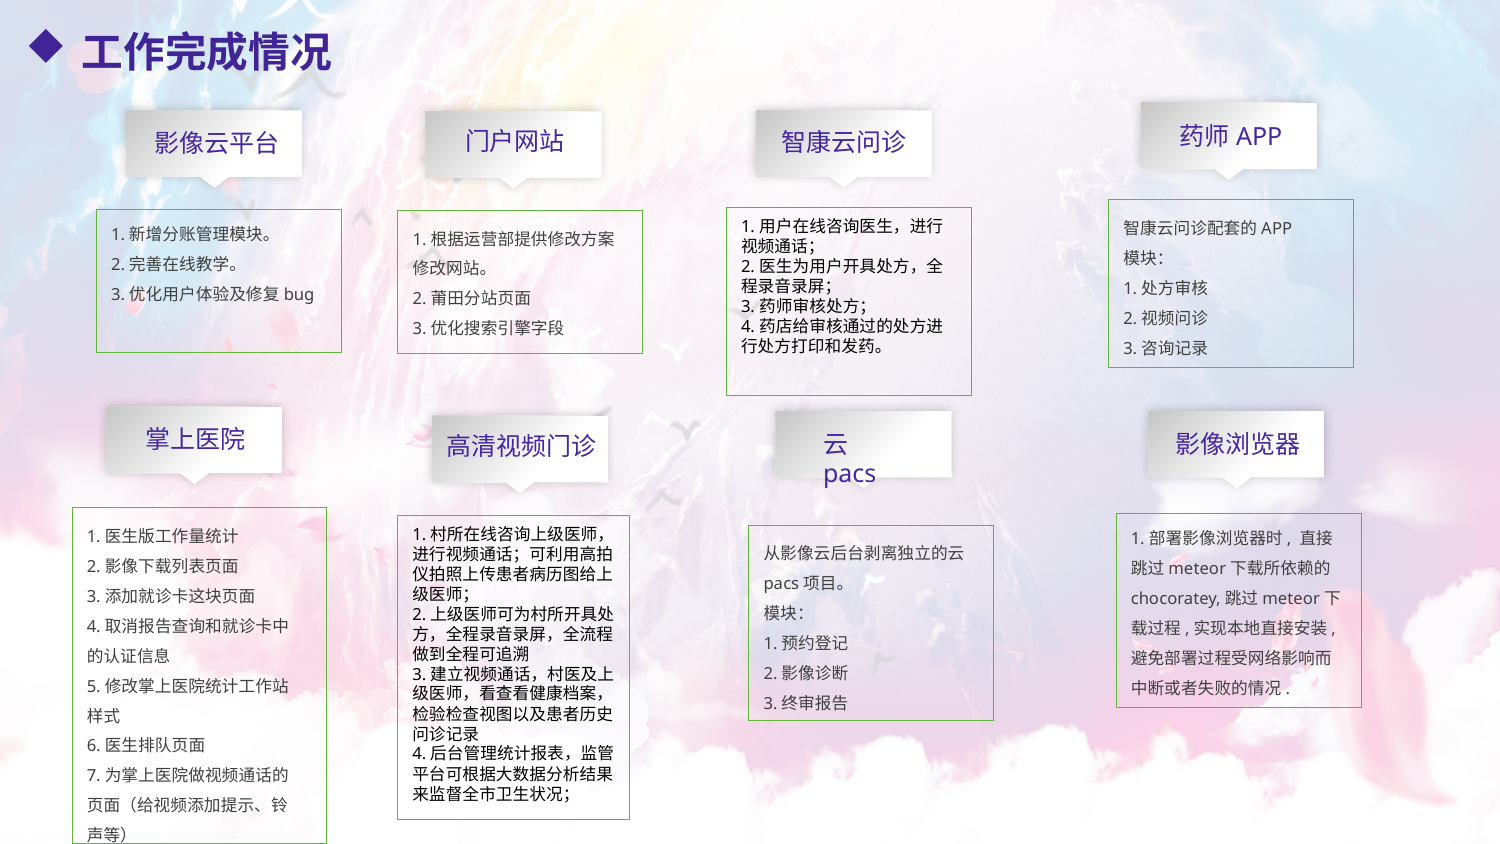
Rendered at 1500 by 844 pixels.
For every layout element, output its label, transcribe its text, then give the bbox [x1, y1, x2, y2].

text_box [106, 406, 283, 485]
text_box 1.部署影像浏览器时, 直接跳过meteor下载所依赖的chocoratey,跳过meteor下载过程,实现本地直接安装,避免部署过程受网络影响而中断或者失败的情况. [1116, 510, 1361, 705]
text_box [1148, 410, 1325, 489]
text_box 工作完成情况 [10, 18, 637, 84]
text_box [397, 346, 643, 354]
text_box 智康云问诊配套的APP 模块： 1.处方审核 2.视频问诊 3.咨询记录 [1108, 200, 1354, 365]
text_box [431, 415, 617, 494]
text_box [775, 410, 952, 489]
text_box 1.用户在线咨询医生，进行视频通话； 2.医生为用户开具处方，全程录音录屏； 3.药师审核处方； 4.药店给审核通过的处方进行处方打印和发药。 [726, 208, 972, 393]
text_box [1116, 513, 1362, 708]
text_box [71, 507, 327, 844]
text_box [755, 110, 932, 188]
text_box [1140, 102, 1317, 180]
text_box 1.根据运营部提供修改方案修改网站。 2.莆田分站页面 3.优化搜索引擎字段 [397, 210, 643, 346]
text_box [126, 110, 305, 188]
text_box 1.新增分账管理模块。 2.完善在线教学。 3.优化用户体验及修复bug [96, 206, 342, 311]
text_box 1.医生版工作量统计 2.影像下载列表页面 3.添加就诊卡这块页面 4.取消报告查询和就诊卡中的认证信息 5.修改掌上医院统计工作站样式 6.医生排队页面 7.为掌上医院做视频通话的页面（给视频添加提示、铃声等） [72, 508, 317, 844]
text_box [425, 111, 602, 189]
text_box [397, 811, 630, 820]
text_box 从影像云后台剥离独立的云pacs项目。 模块： 1.预约登记 2.影像诊断 3.终审报告 [748, 525, 994, 720]
text_box [96, 311, 342, 353]
text_box 1.村所在线咨询上级医师，进行视频通话；可利用高拍仪拍照上传患者病历图给上级医师； 2.上级医师可为村所开具处方，全程录音录屏，全流程做到全程可追溯 3.建立视频通话，村医及上级医师，看查看健康档案，检验检查视图以及患者历史问诊记录 4.后台管理统计报表，监管平台可根据大数据分析结果来监督全市卫生状况； [397, 516, 643, 811]
